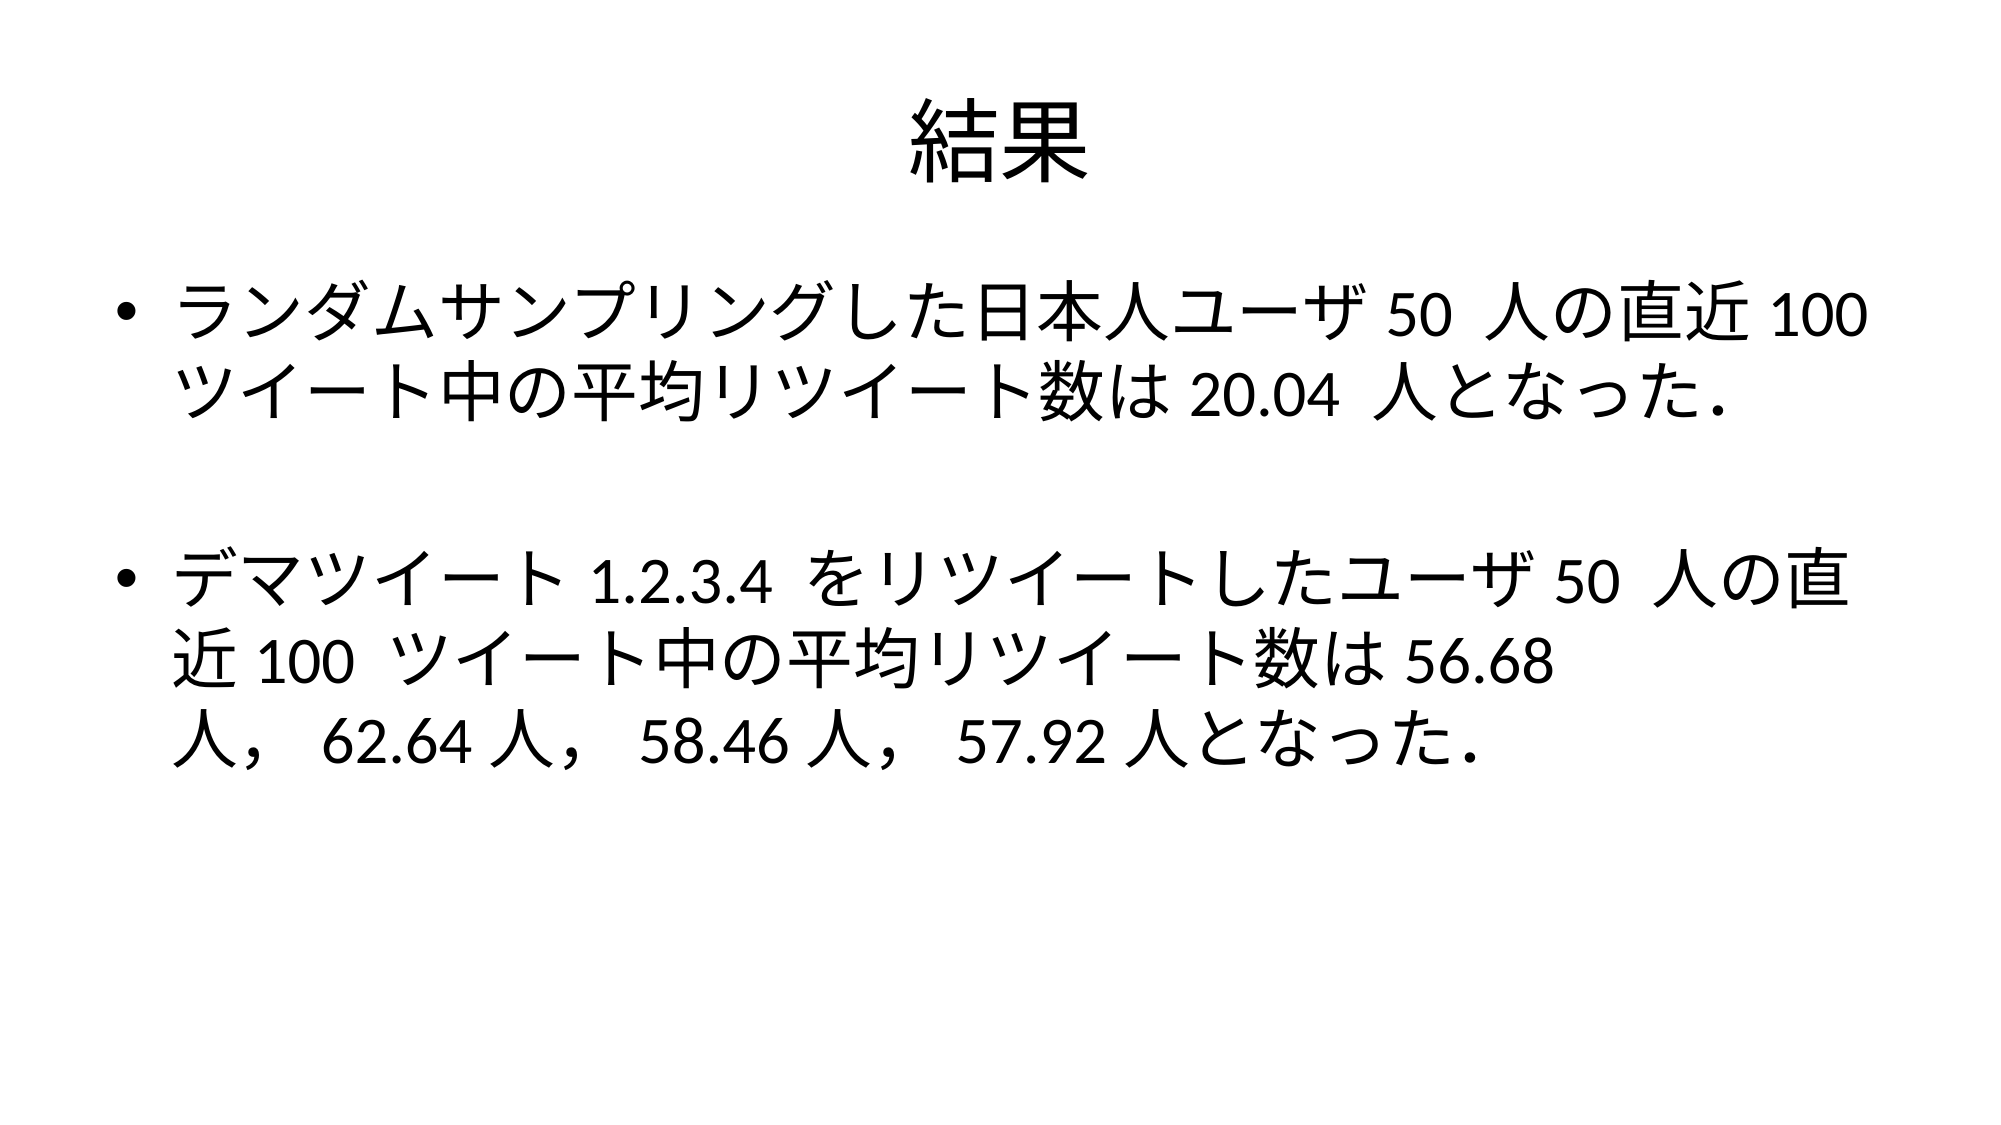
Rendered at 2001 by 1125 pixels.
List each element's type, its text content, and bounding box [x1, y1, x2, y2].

list ランダムサンプリングした日本人ユーザ50 人の直近100 ツイート中の平均リツイート数は20.04 人となった． デマツイート1.2.3.4 をリツイートしたユーザ50 人の直近100 ツイート中の平均リツイート数は56.68 人，62.64人，58.46人，57.92人となった． [99, 262, 1900, 917]
title 結果 [99, 45, 1900, 233]
